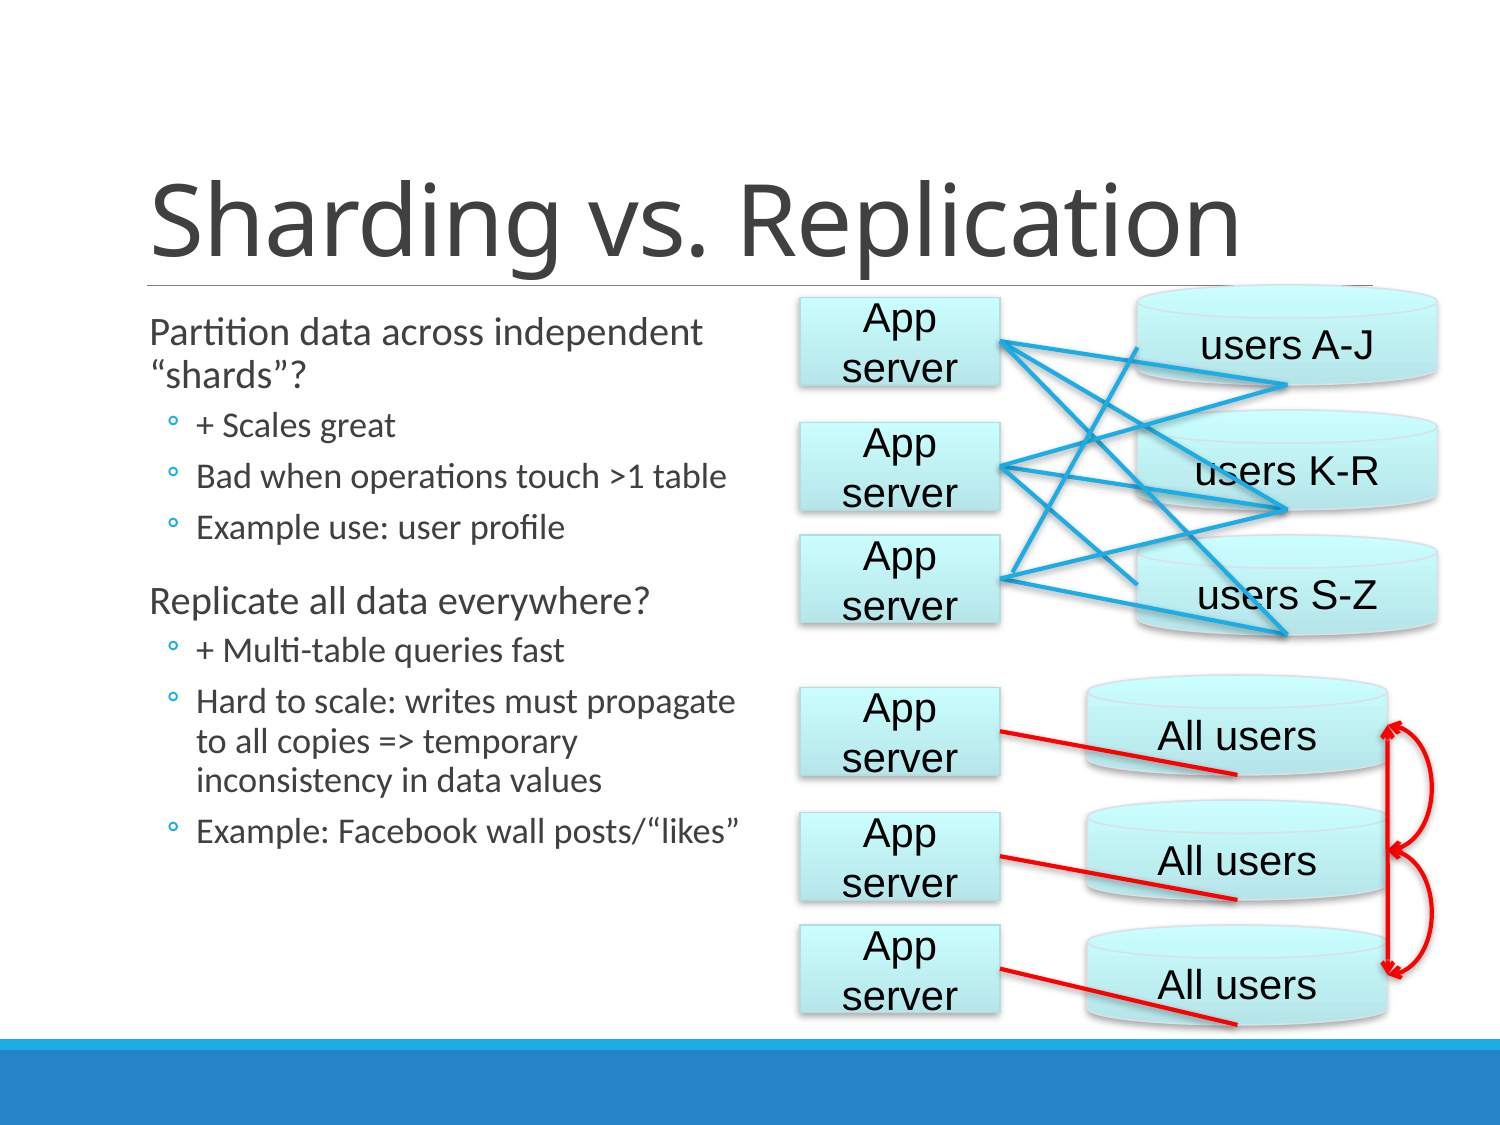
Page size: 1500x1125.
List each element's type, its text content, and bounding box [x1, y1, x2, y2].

title Sharding vs. Replication [134, 47, 1373, 285]
list Partition data across independent “shards”? + Scales great Bad when operations touch >1 table Example use: user profile Replicate all data everywhere? + Multi-table queries fast Hard to scale: writes must propagate to all copies => temporary inconsistency in data values Example: Facebook wall posts/“likes” [134, 302, 743, 963]
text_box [799, 674, 1388, 1026]
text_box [799, 284, 1438, 636]
